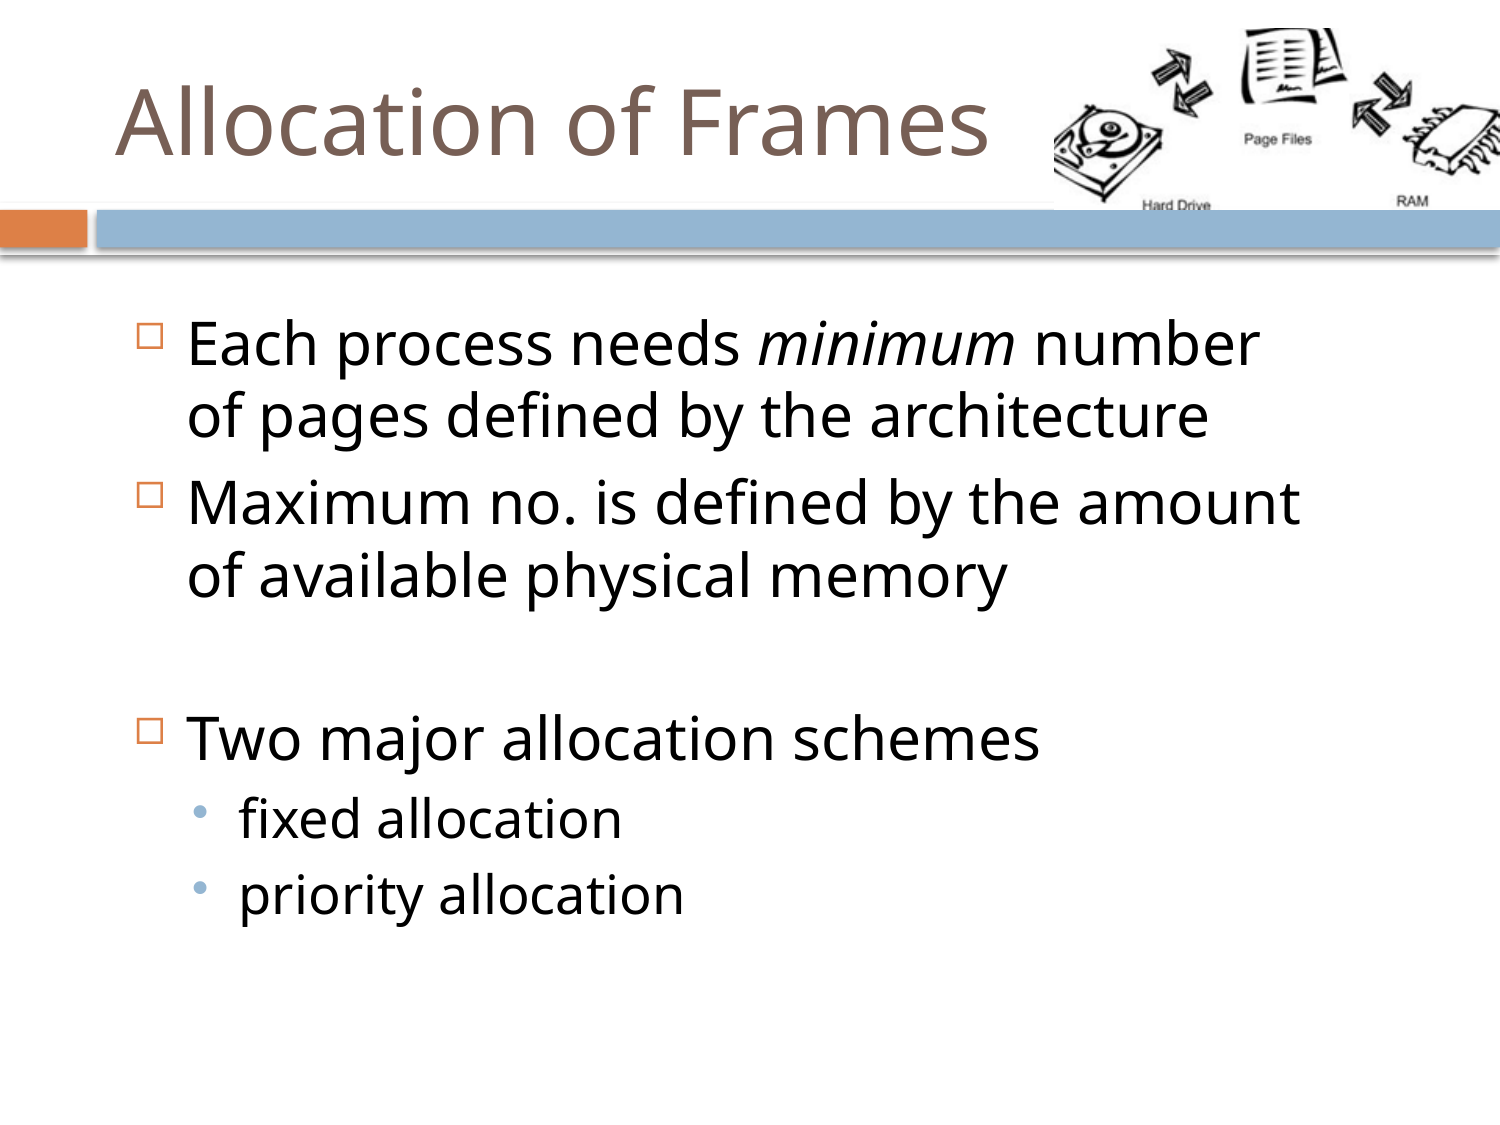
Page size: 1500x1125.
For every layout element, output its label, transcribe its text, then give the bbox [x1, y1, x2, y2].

picture [1054, 28, 1500, 210]
title Allocation of Frames [100, 37, 1439, 201]
list Each process needs minimum number of pages defined by the architecture Maximum no. is defined by the amount of available physical memory Two major allocation schemes fixed allocation priority allocation [118, 296, 1325, 1033]
